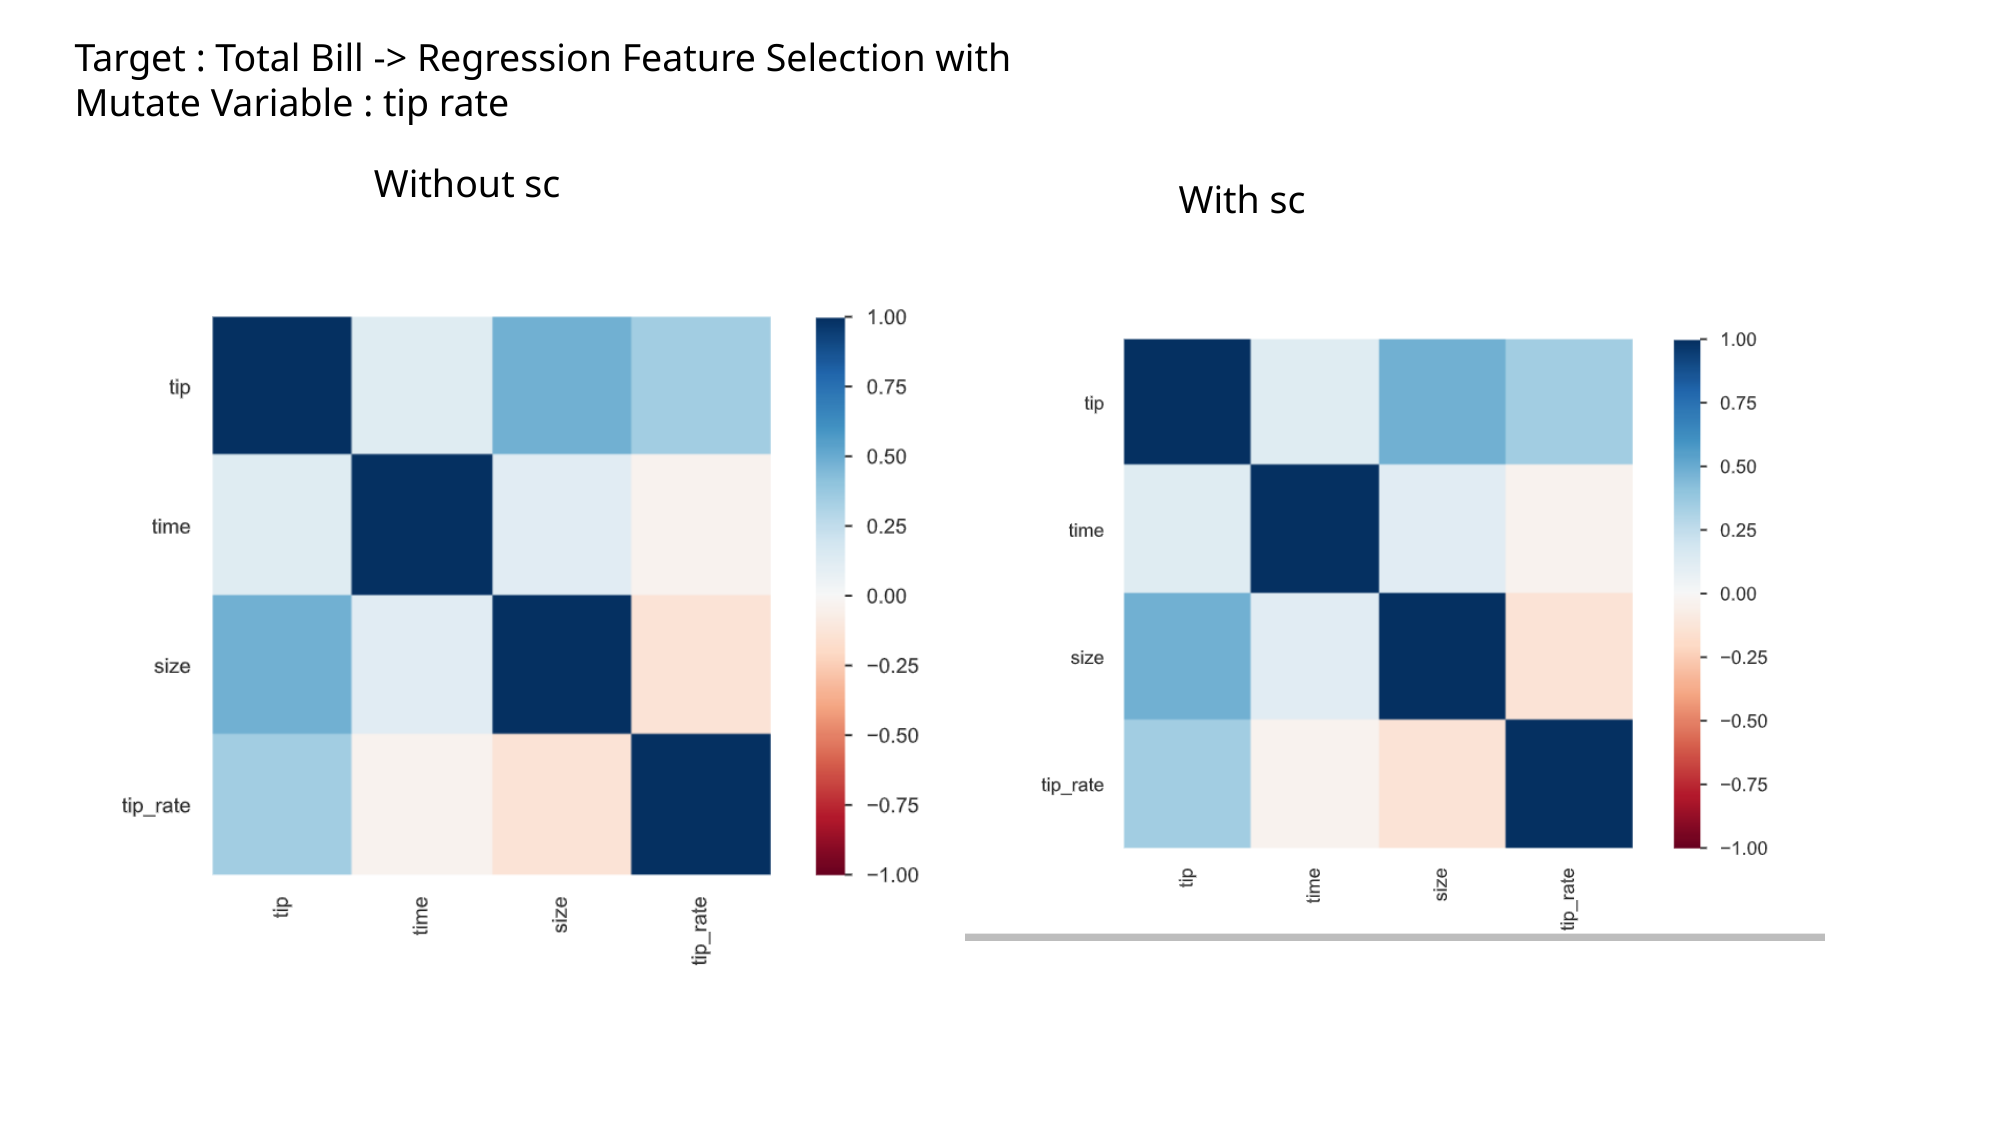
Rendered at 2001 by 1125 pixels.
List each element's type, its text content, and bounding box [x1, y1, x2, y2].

text_box Target : Total Bill -> Regression Feature Selection with Mutate Variable : tip rate [59, 26, 1060, 132]
text_box With sc [1163, 168, 1501, 229]
picture [67, 284, 1825, 1017]
text_box Without sc [359, 152, 696, 213]
